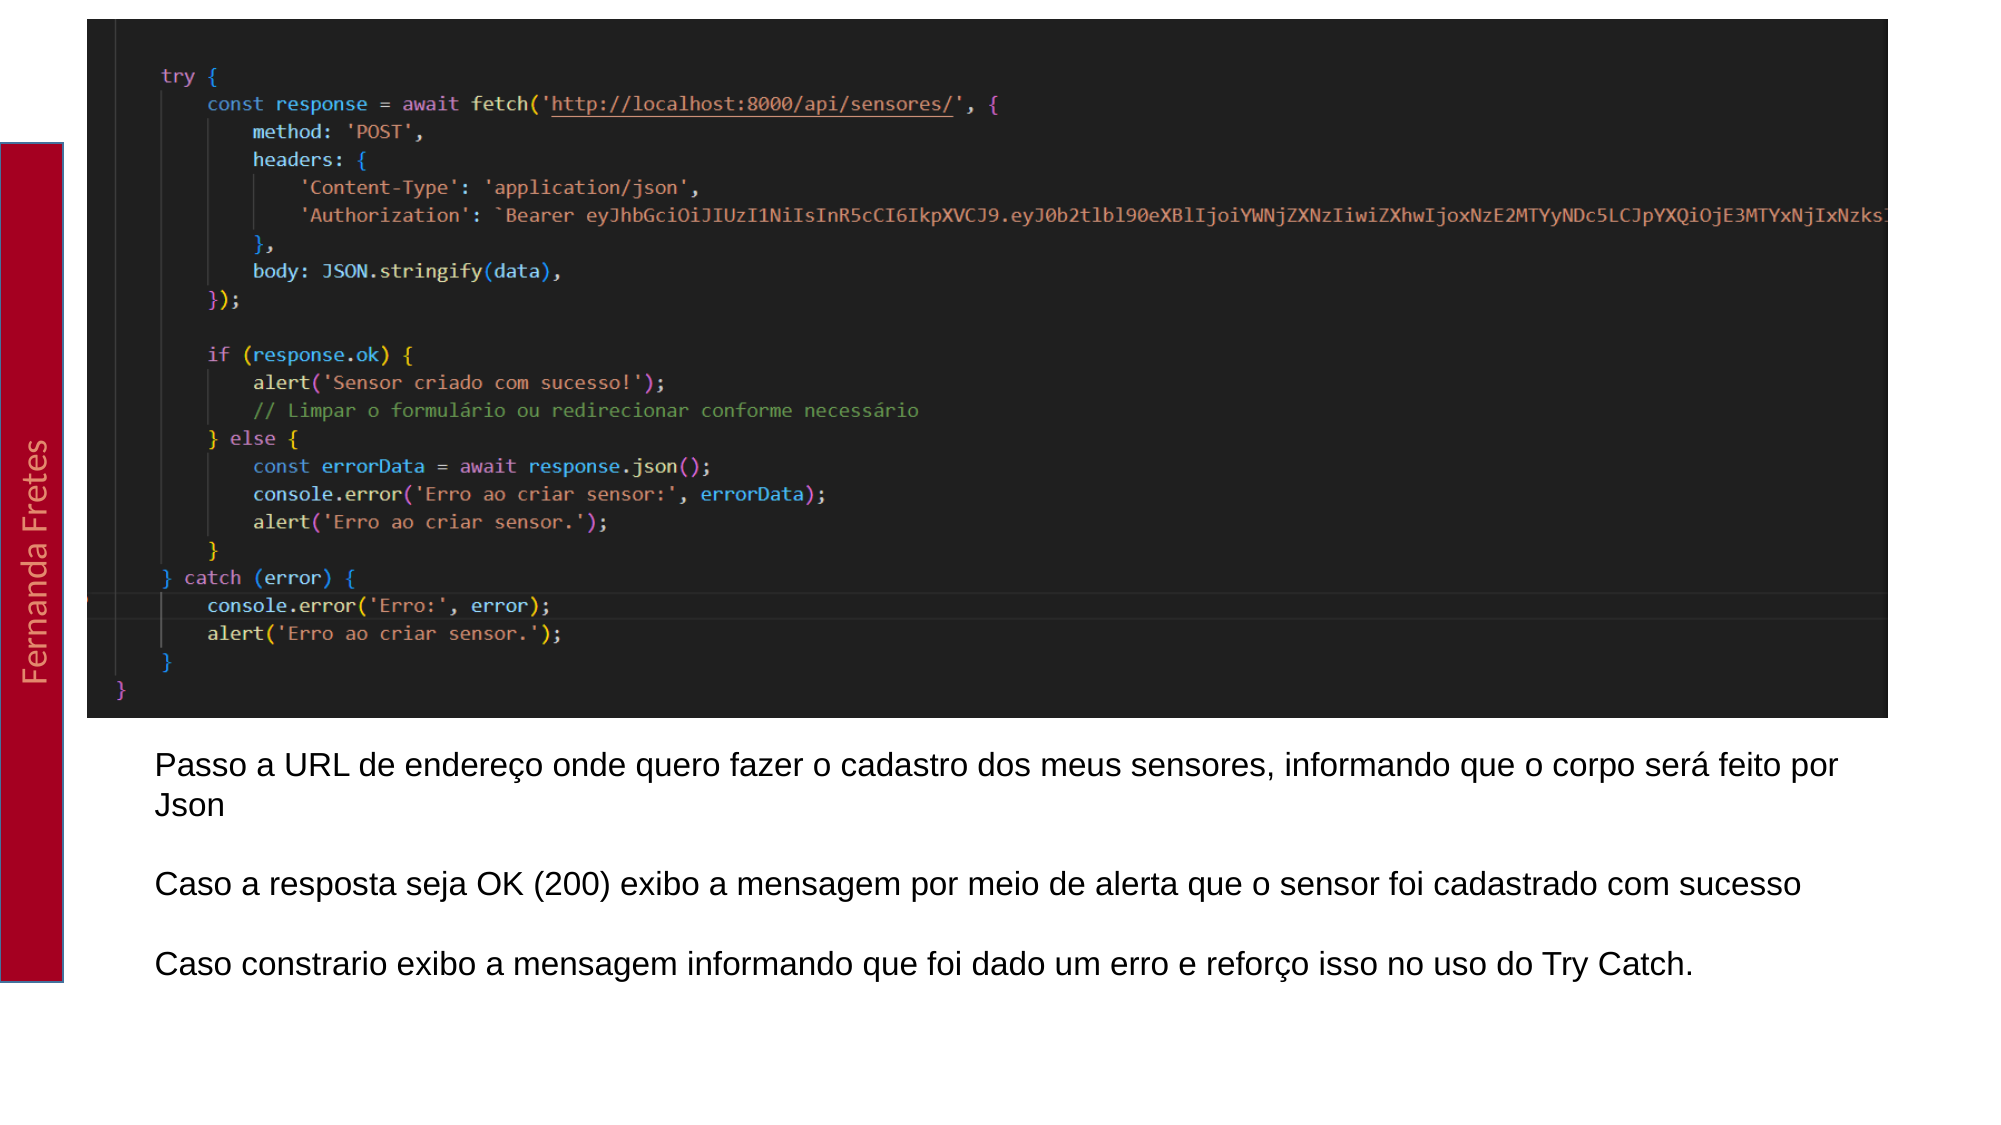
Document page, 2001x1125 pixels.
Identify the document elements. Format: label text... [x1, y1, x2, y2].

text_box Passo a URL de endereço onde quero fazer o cadastro dos meus sensores, informando que o corpo será feito por Json Caso a resposta seja OK (200) exibo a mensagem por meio de alerta que o sensor foi cadastrado com sucesso Caso constrario exibo a mensagem informando que foi dado um erro e reforço isso no uso do Try Catch. [139, 735, 1868, 990]
picture [87, 19, 1888, 718]
text_box Fernanda Fretes [0, 142, 64, 983]
